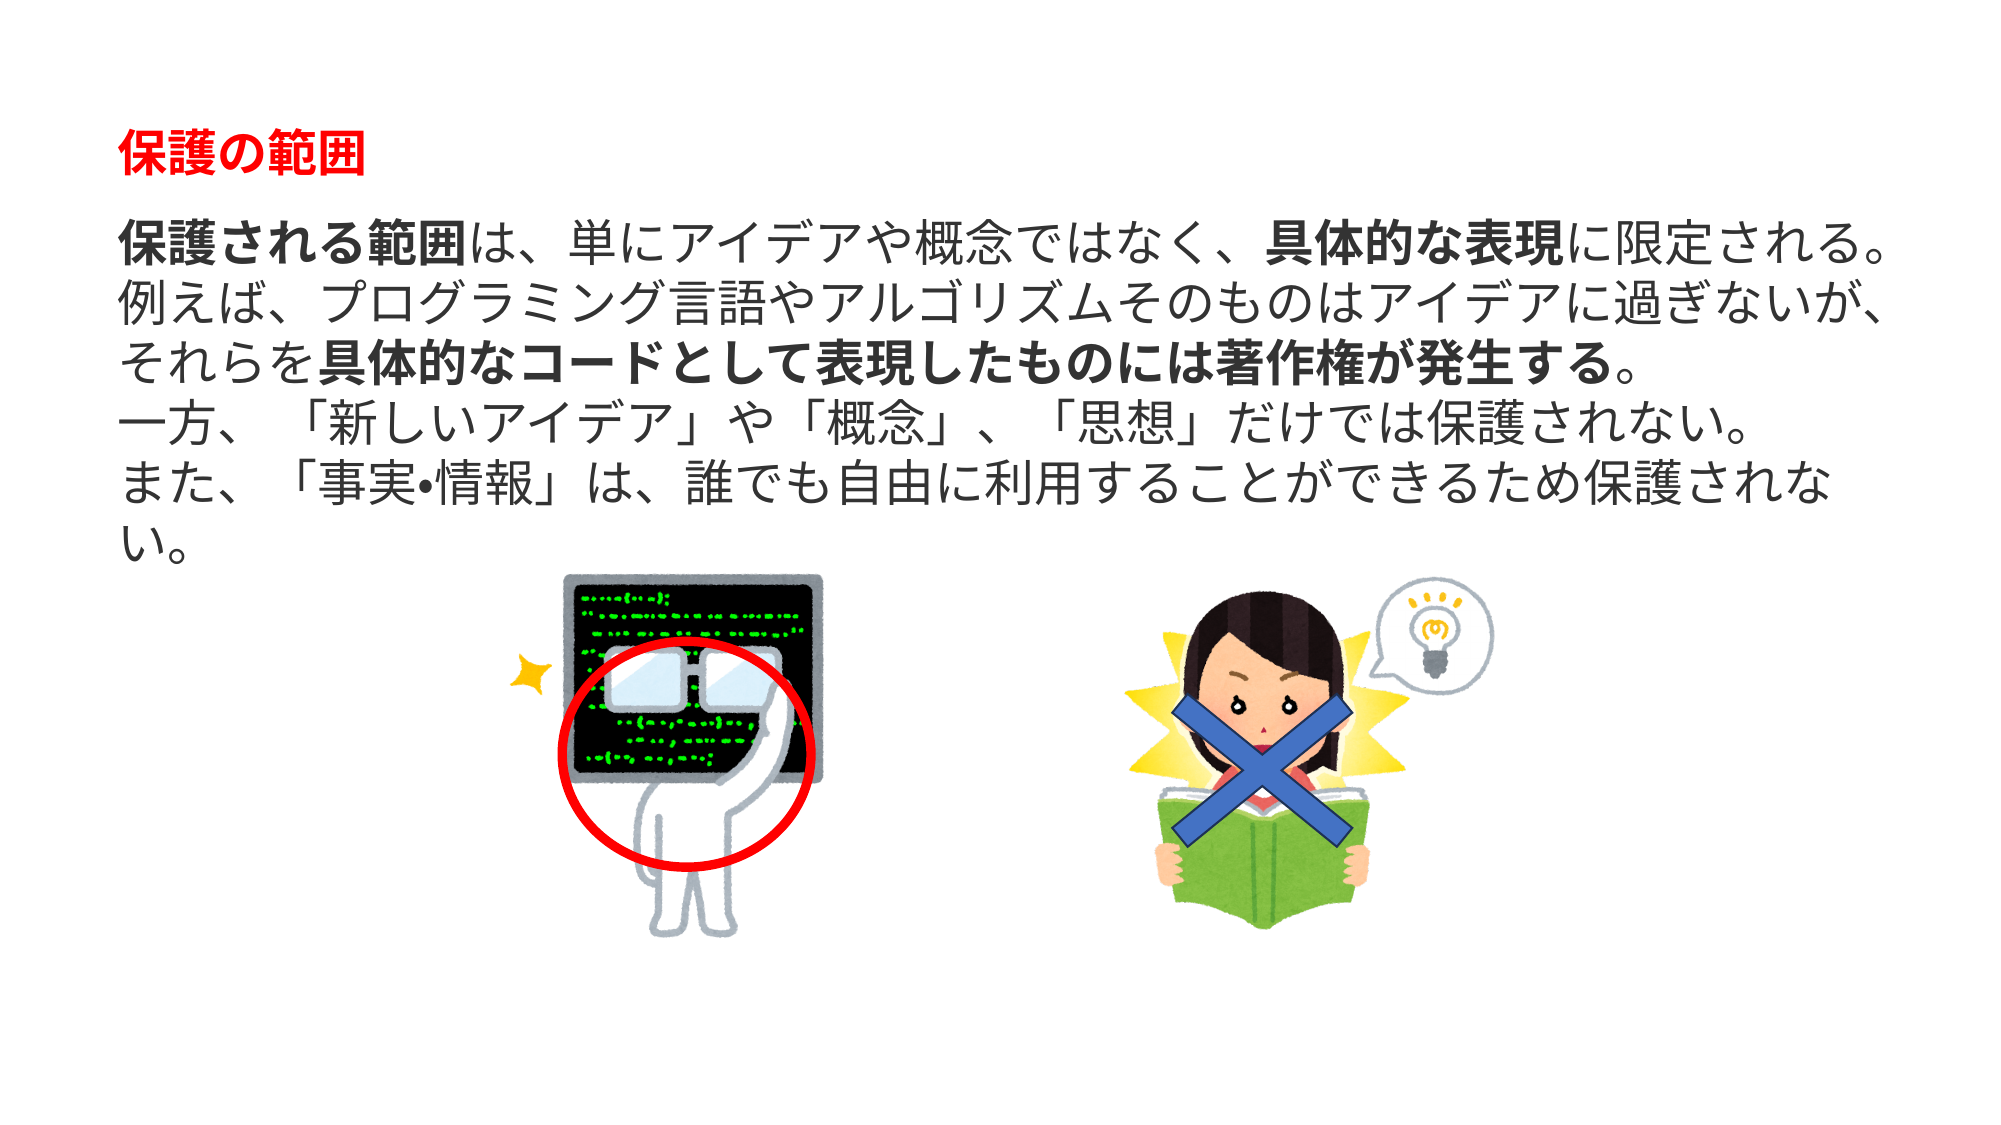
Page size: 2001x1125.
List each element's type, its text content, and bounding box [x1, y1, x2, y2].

picture [1115, 562, 1503, 947]
text_box 保護の範囲 保護される範囲は、単にアイデアや概念ではなく、具体的な表現に限定される。例えば、プログラミング言語やアルゴリズムそのものはアイデアに過ぎないが、それらを具体的なコードとして表現したものには著作権が発生する。 一方、 「新しいアイデア」や「概念」、「思想」だけでは保護されない。 また、「事実・情報」は、誰でも自由に利用することができるため保護されない。 [102, 114, 1898, 579]
picture [494, 562, 879, 947]
